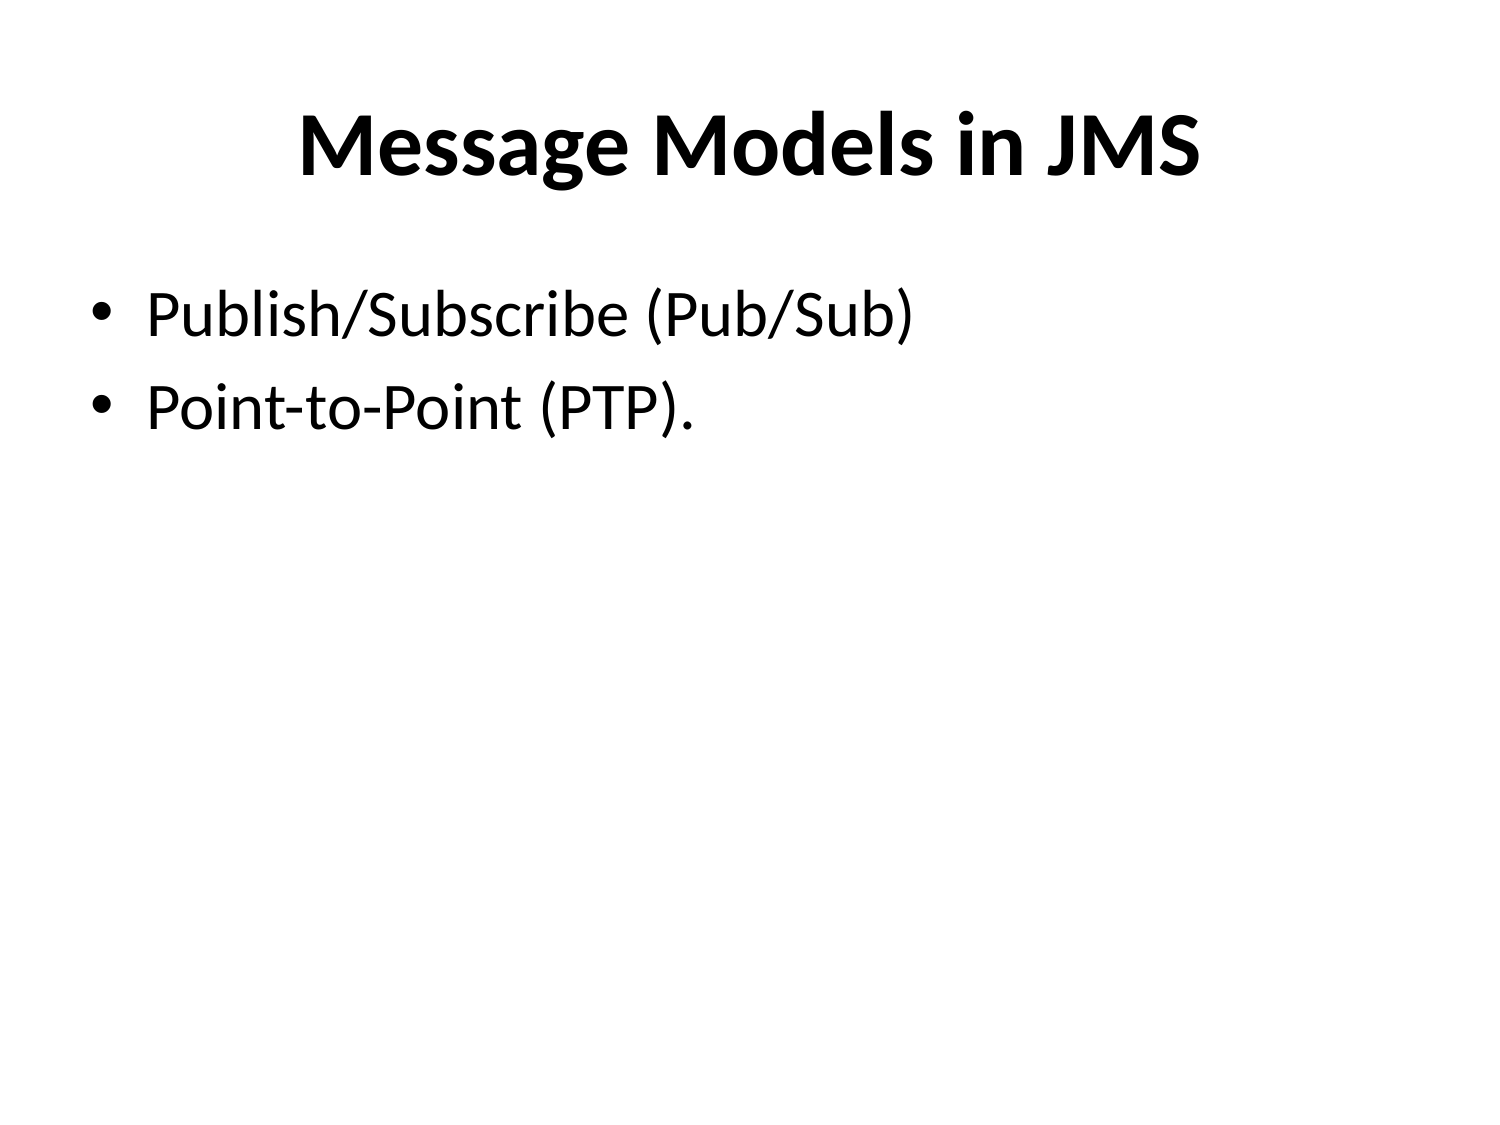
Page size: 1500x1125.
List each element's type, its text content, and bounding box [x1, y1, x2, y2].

list Publish/Subscribe (Pub/Sub) Point-to-Point (PTP). [75, 262, 1425, 1005]
title Message Models in JMS [75, 45, 1425, 233]
